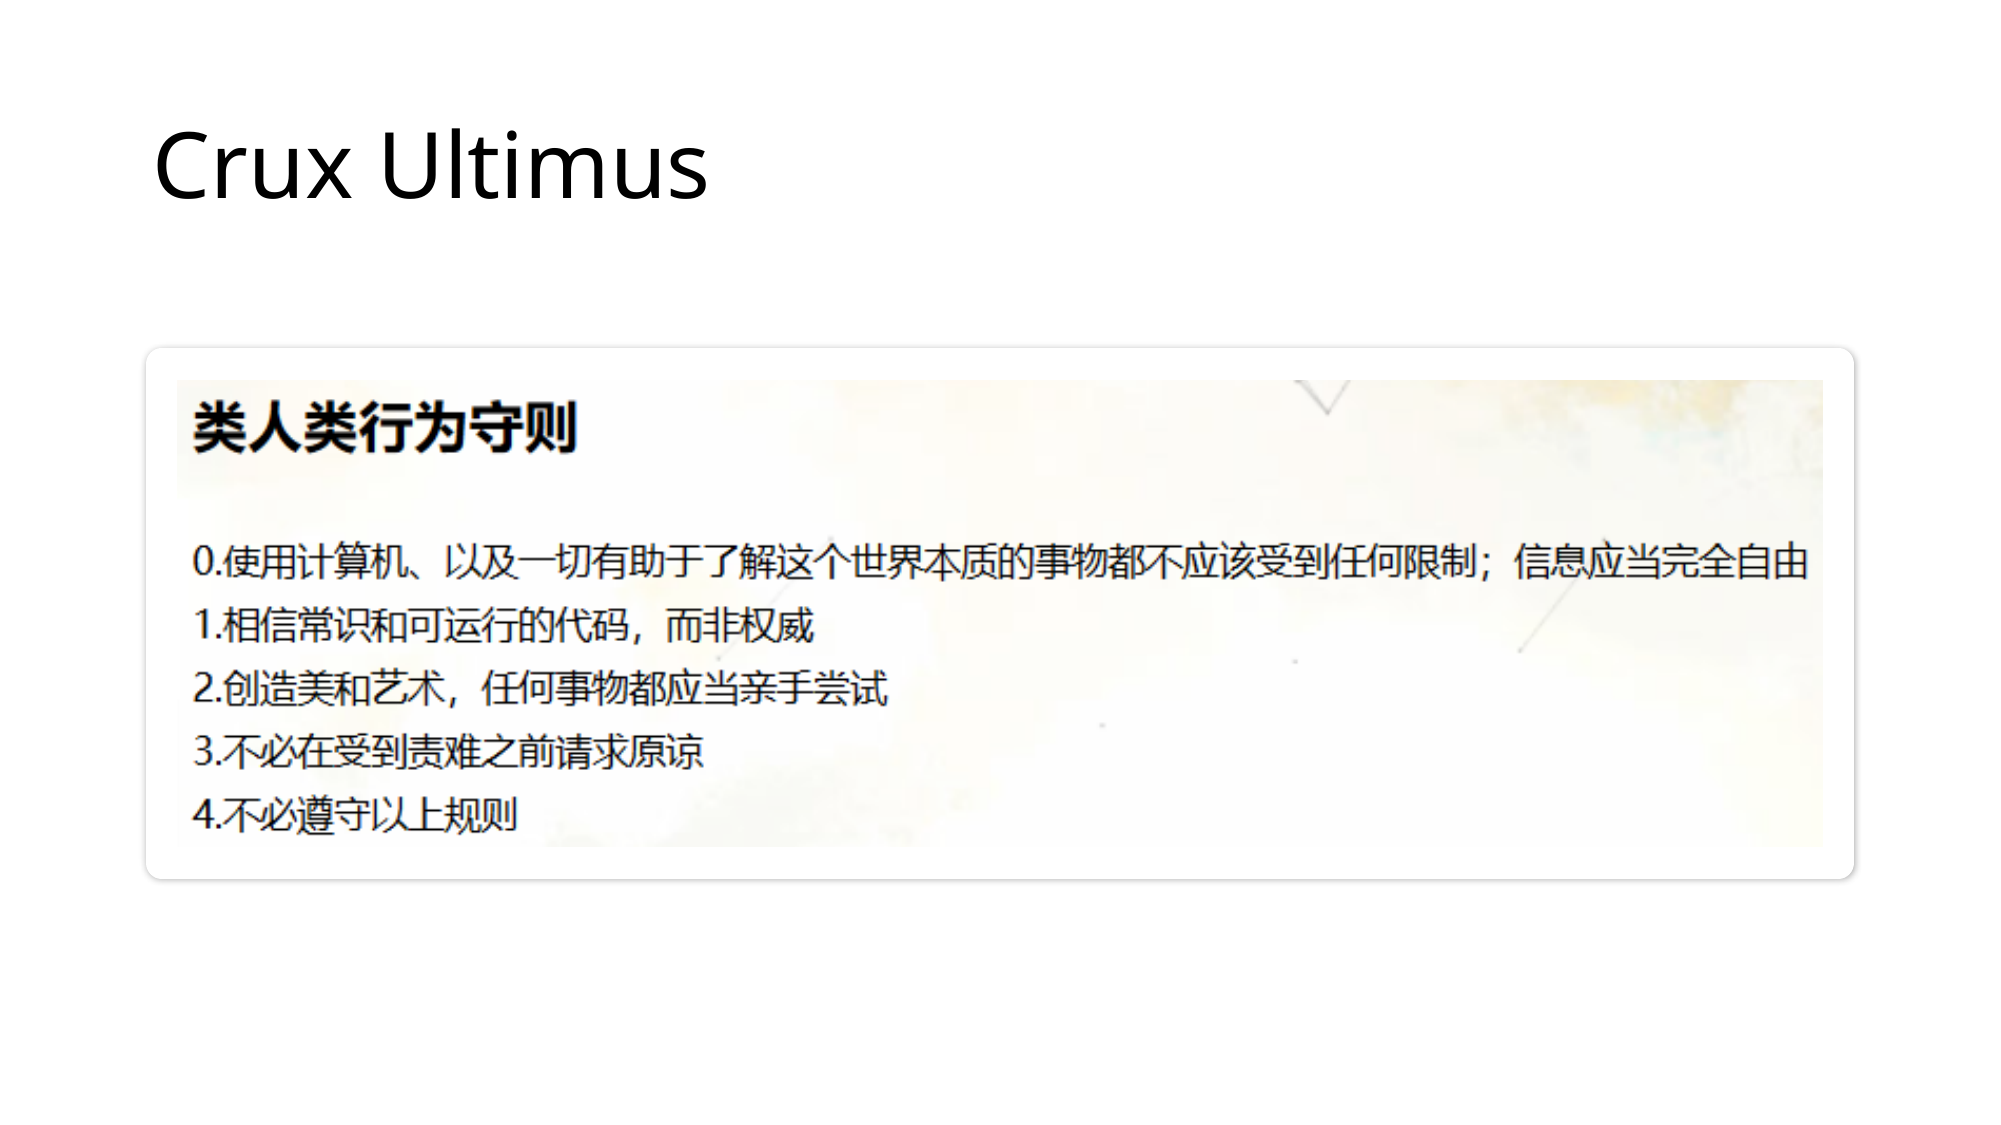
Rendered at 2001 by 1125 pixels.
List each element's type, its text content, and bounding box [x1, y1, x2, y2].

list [177, 379, 1823, 848]
title Crux Ultimus [137, 59, 1863, 278]
